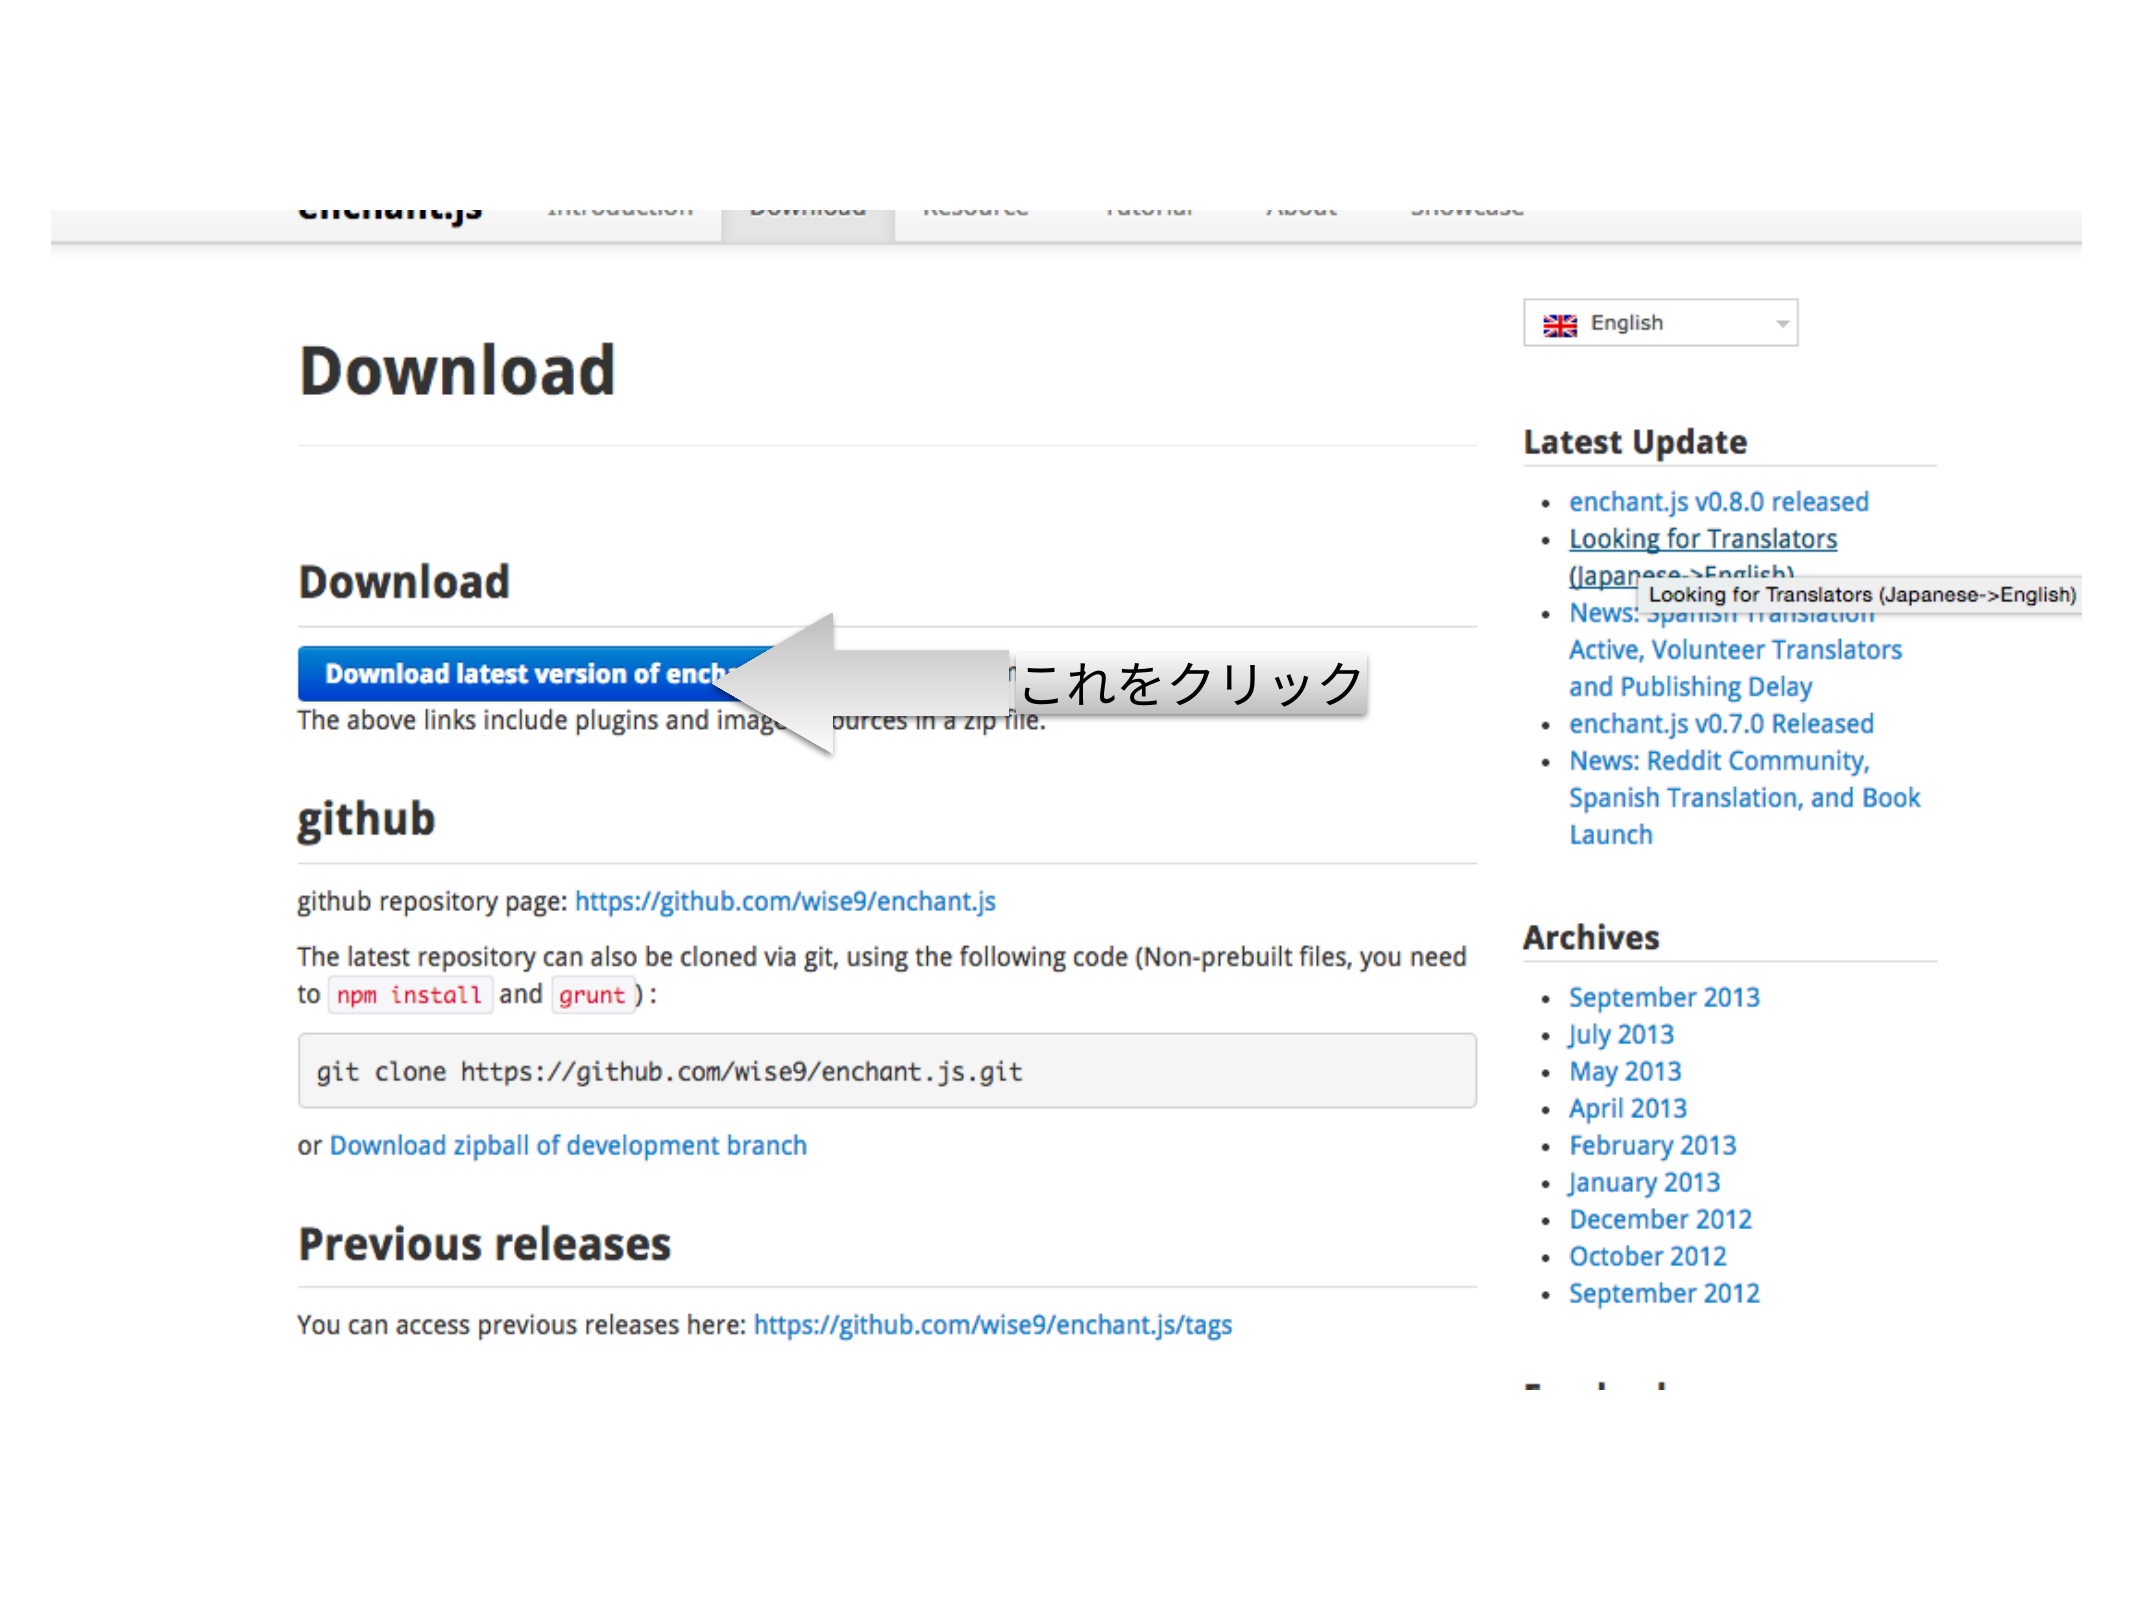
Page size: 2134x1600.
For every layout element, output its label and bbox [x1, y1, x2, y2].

picture [51, 210, 2083, 1390]
